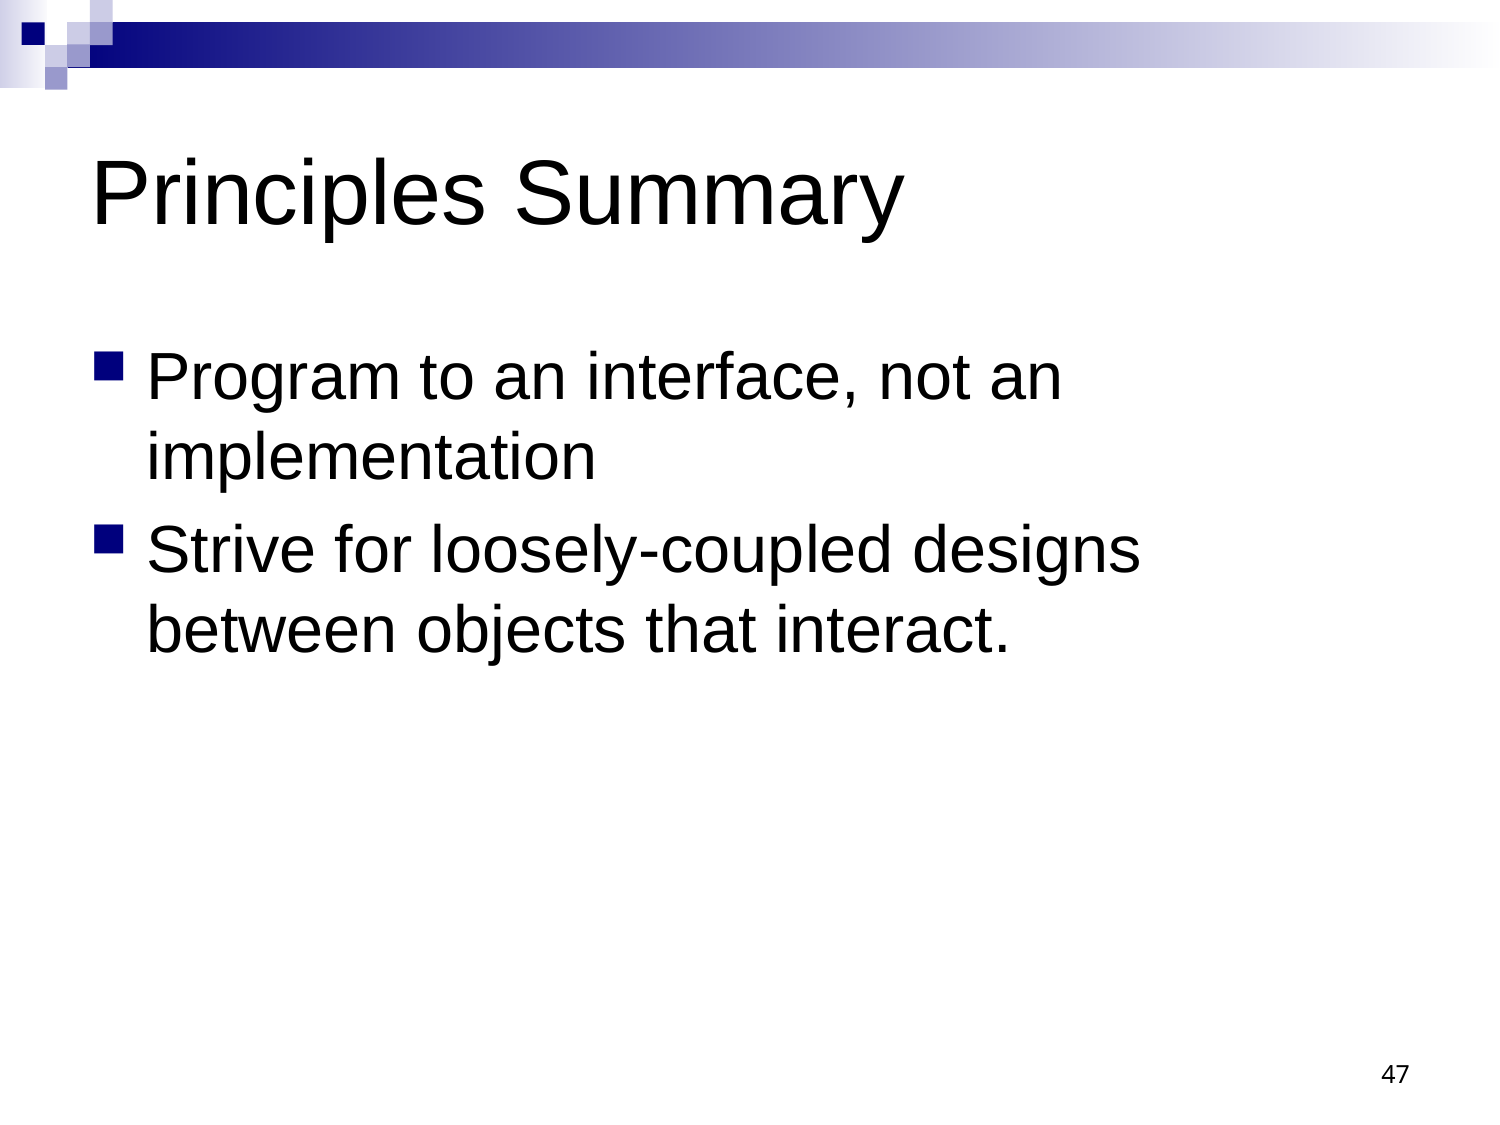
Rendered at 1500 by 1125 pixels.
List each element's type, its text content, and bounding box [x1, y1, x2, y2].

slide_number 47 [1074, 1025, 1425, 1100]
list Program to an interface, not an implementation Strive for loosely-coupled designs between objects that interact. [75, 324, 1425, 963]
title Principles Summary [75, 75, 1425, 300]
